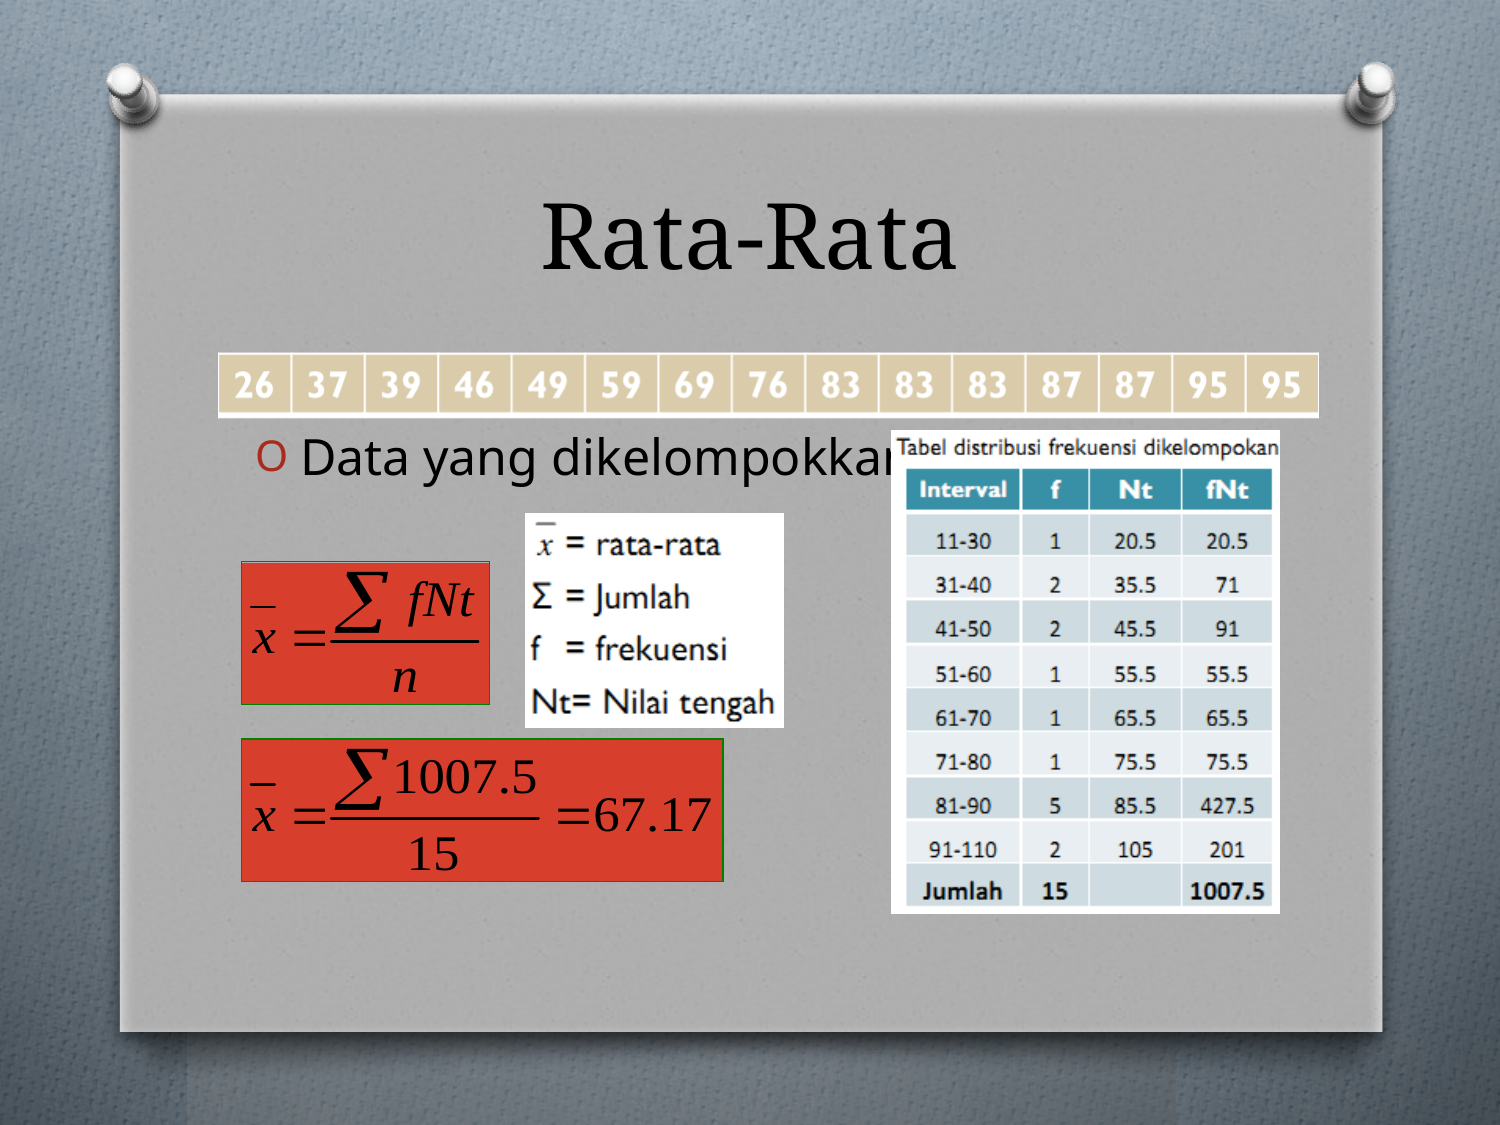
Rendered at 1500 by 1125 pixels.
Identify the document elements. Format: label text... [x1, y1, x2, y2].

picture [218, 349, 1319, 914]
title Rata-Rata [179, 134, 1323, 332]
picture [1317, 35, 1439, 156]
picture [75, 29, 198, 153]
picture [525, 513, 784, 729]
list Data yang dikelompokkan [240, 440, 1257, 939]
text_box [241, 739, 723, 881]
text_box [241, 562, 490, 704]
